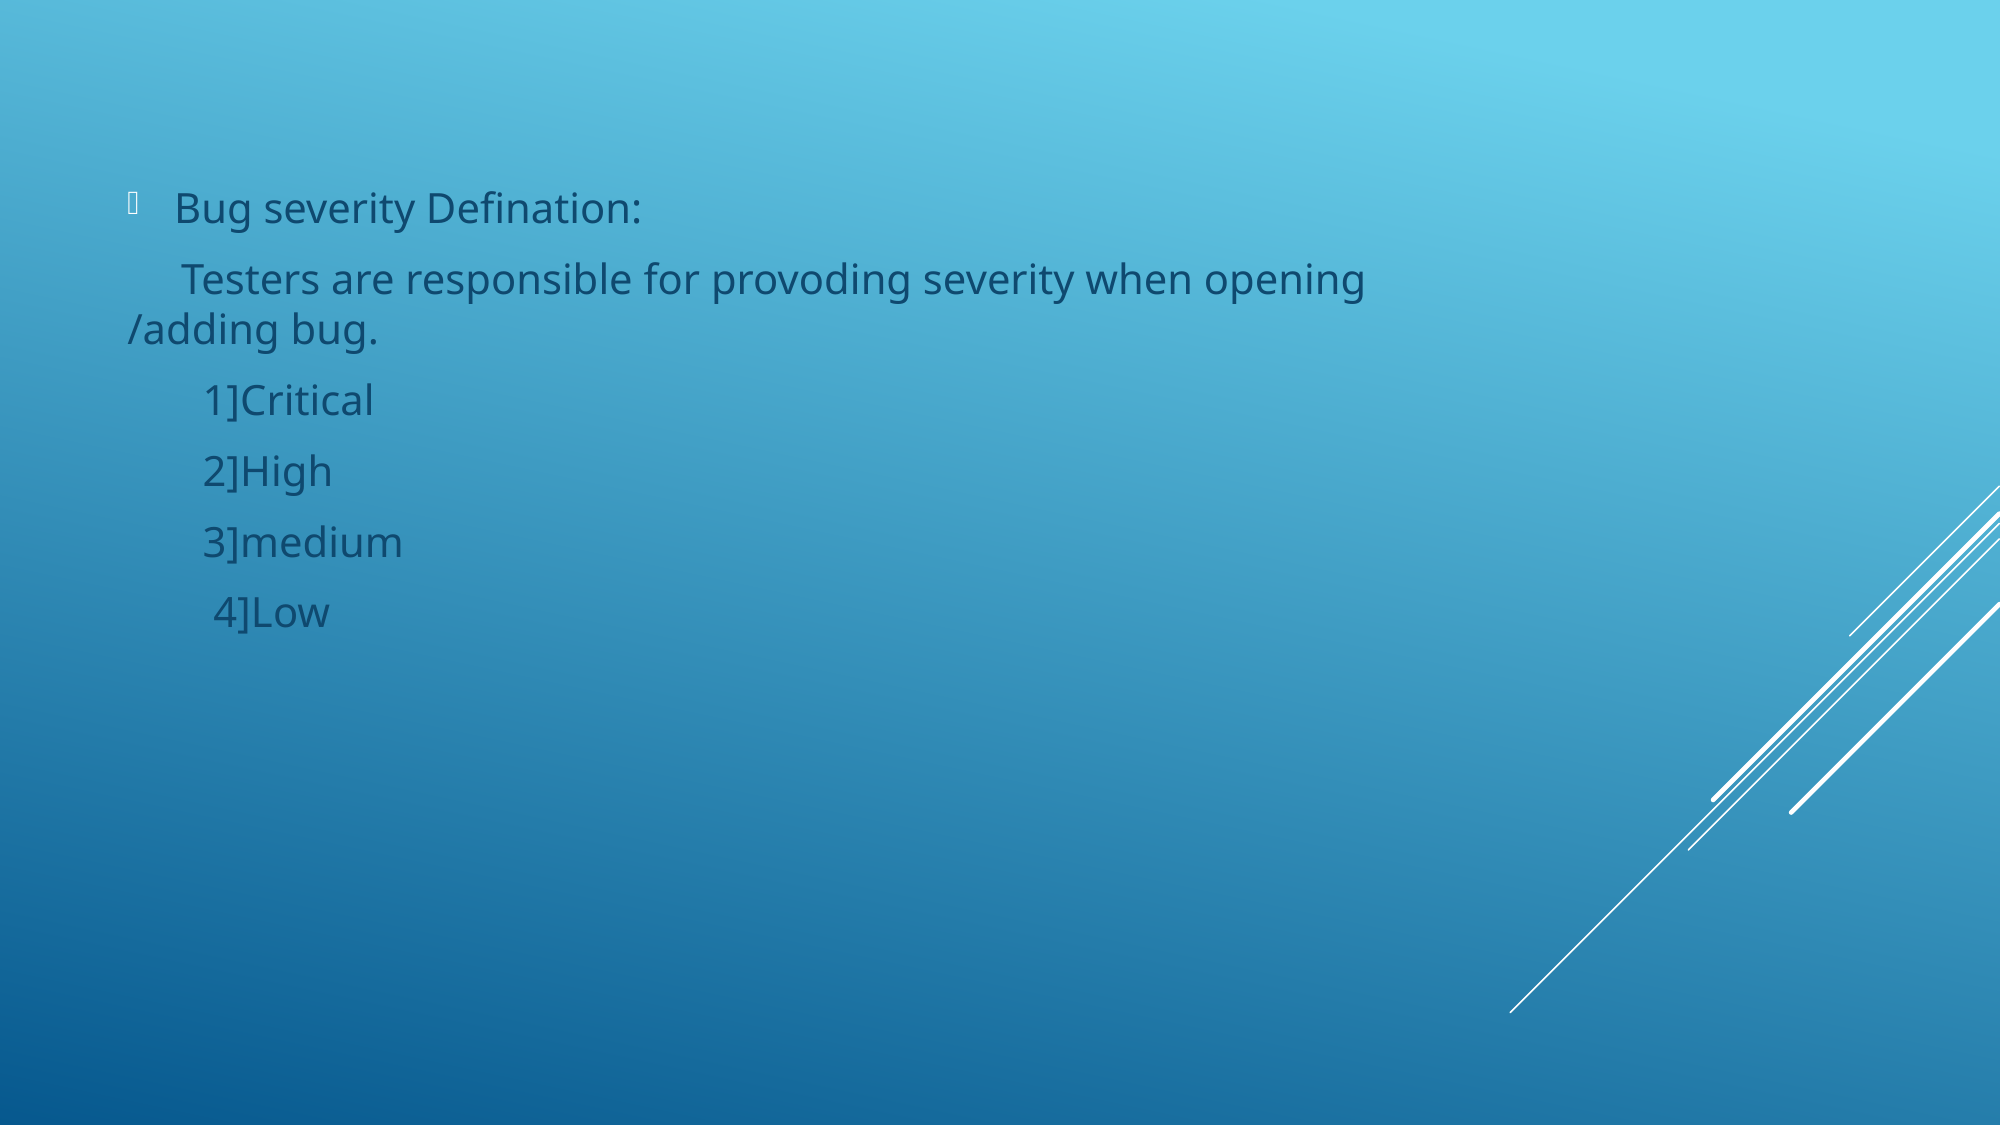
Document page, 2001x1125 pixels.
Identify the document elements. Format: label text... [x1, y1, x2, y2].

list Bug severity Defination: Testers are responsible for provoding severity when opening /adding bug. 1]Critical 2]High 3]medium 4]Low [112, 112, 1513, 706]
